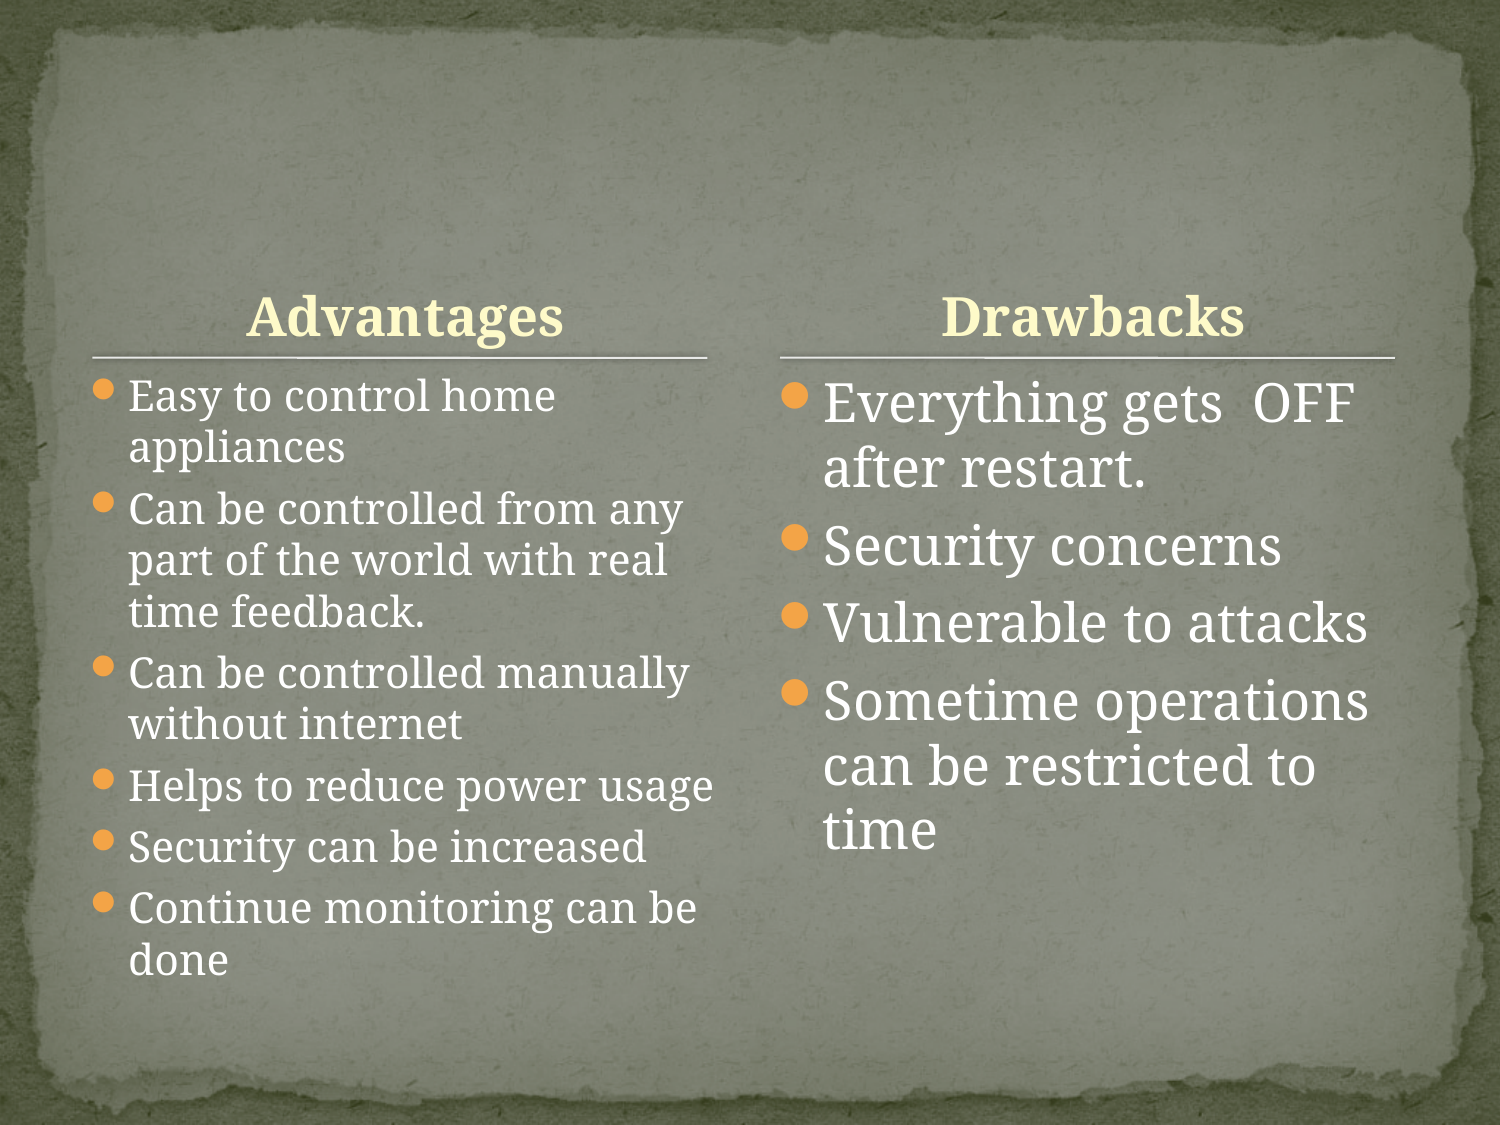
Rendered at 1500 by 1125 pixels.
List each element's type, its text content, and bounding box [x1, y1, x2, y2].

list Drawbacks [760, 228, 1427, 357]
list Everything gets OFF after restart. Security concerns Vulnerable to attacks Sometime operations can be restricted to time [762, 361, 1426, 1004]
list Advantages [73, 228, 740, 357]
list Easy to control home appliances Can be controlled from any part of the world with real time feedback. Can be controlled manually without internet Helps to reduce power usage Security can be increased Continue monitoring can be done [75, 361, 762, 1004]
